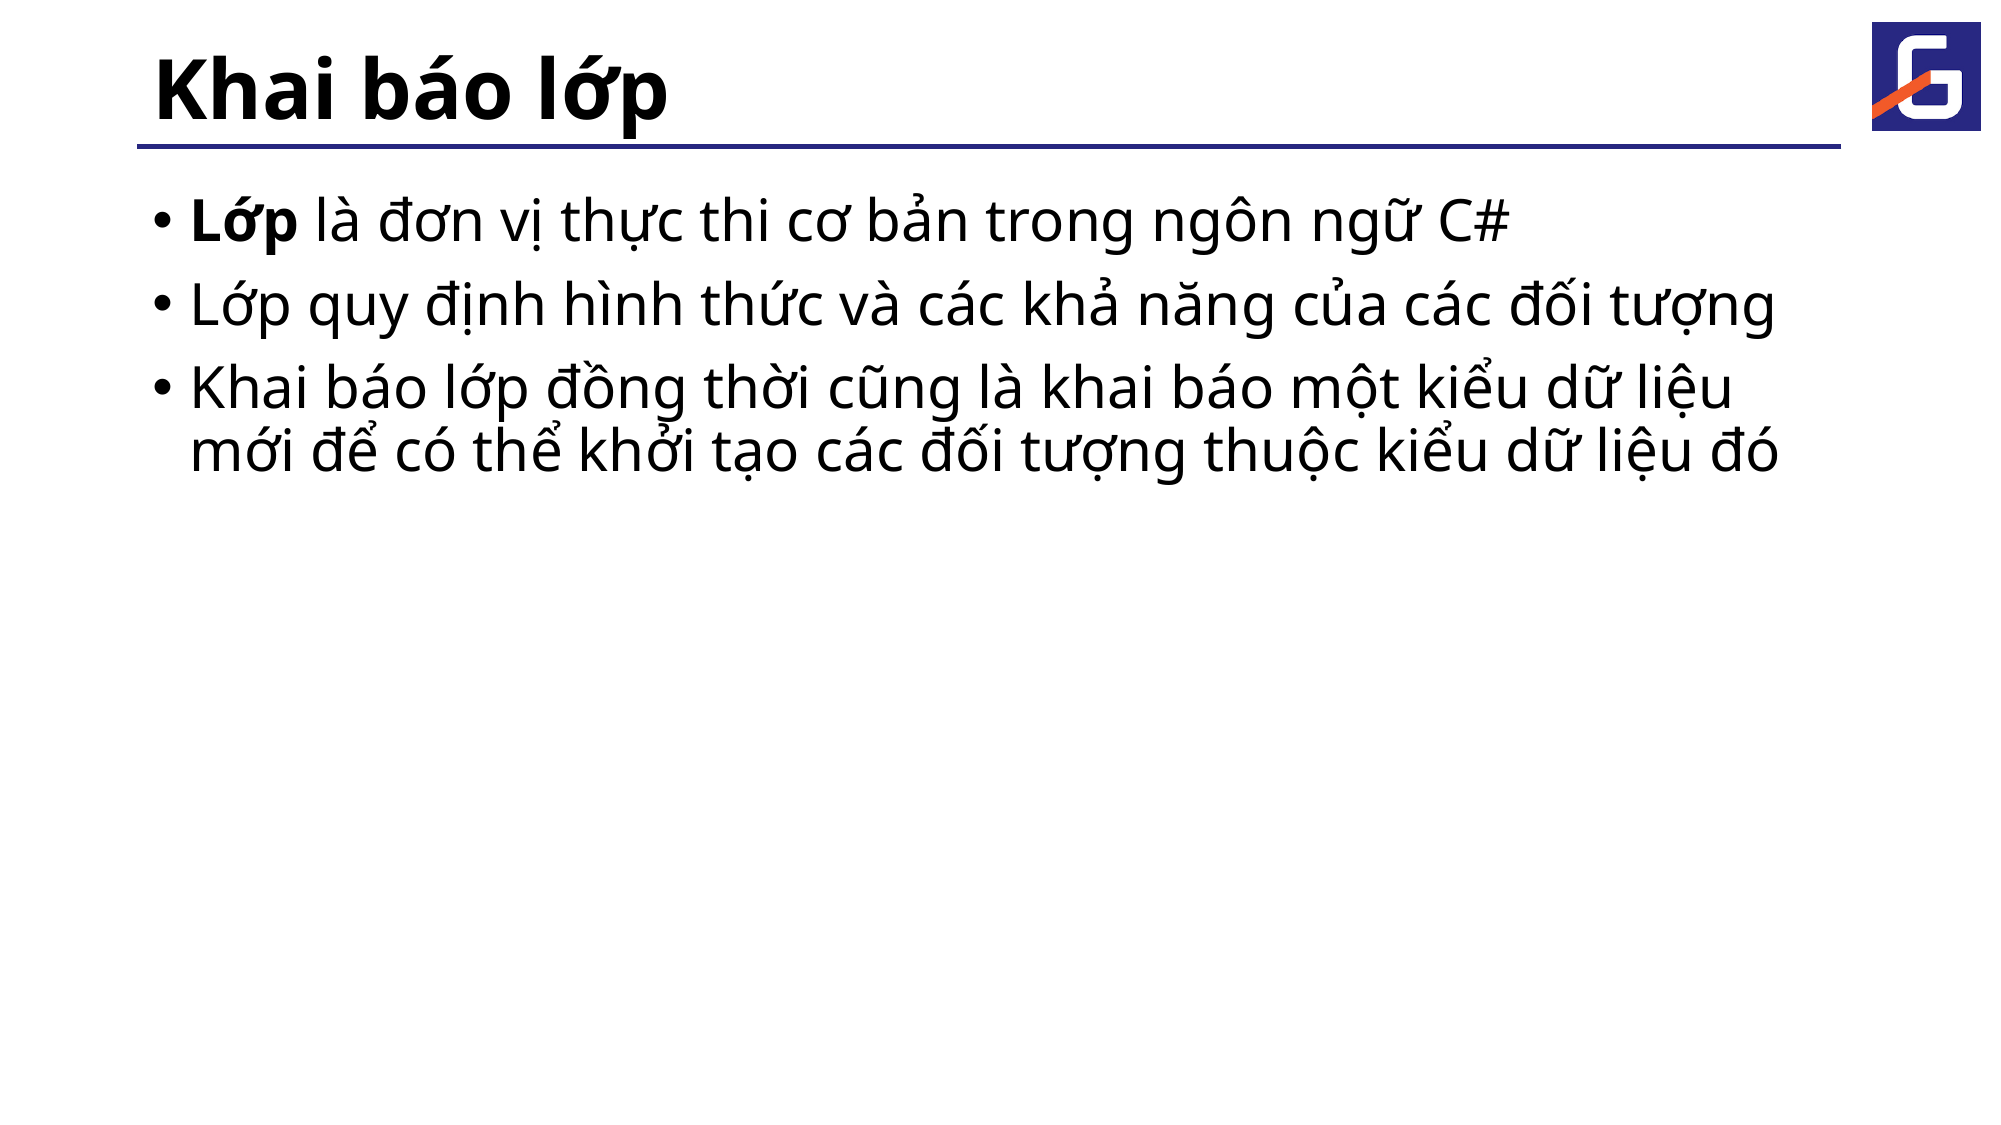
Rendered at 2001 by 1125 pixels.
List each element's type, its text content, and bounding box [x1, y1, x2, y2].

picture [1872, 22, 1981, 131]
list Lớp là đơn vị thực thi cơ bản trong ngôn ngữ C# Lớp quy định hình thức và các khả năng của các đối tượng Khai báo lớp đồng thời cũng là khai báo một kiểu dữ liệu mới để có thể khởi tạo các đối tượng thuộc kiểu dữ liệu đó [137, 183, 1863, 1014]
title Khai báo lớp [137, 26, 1863, 160]
